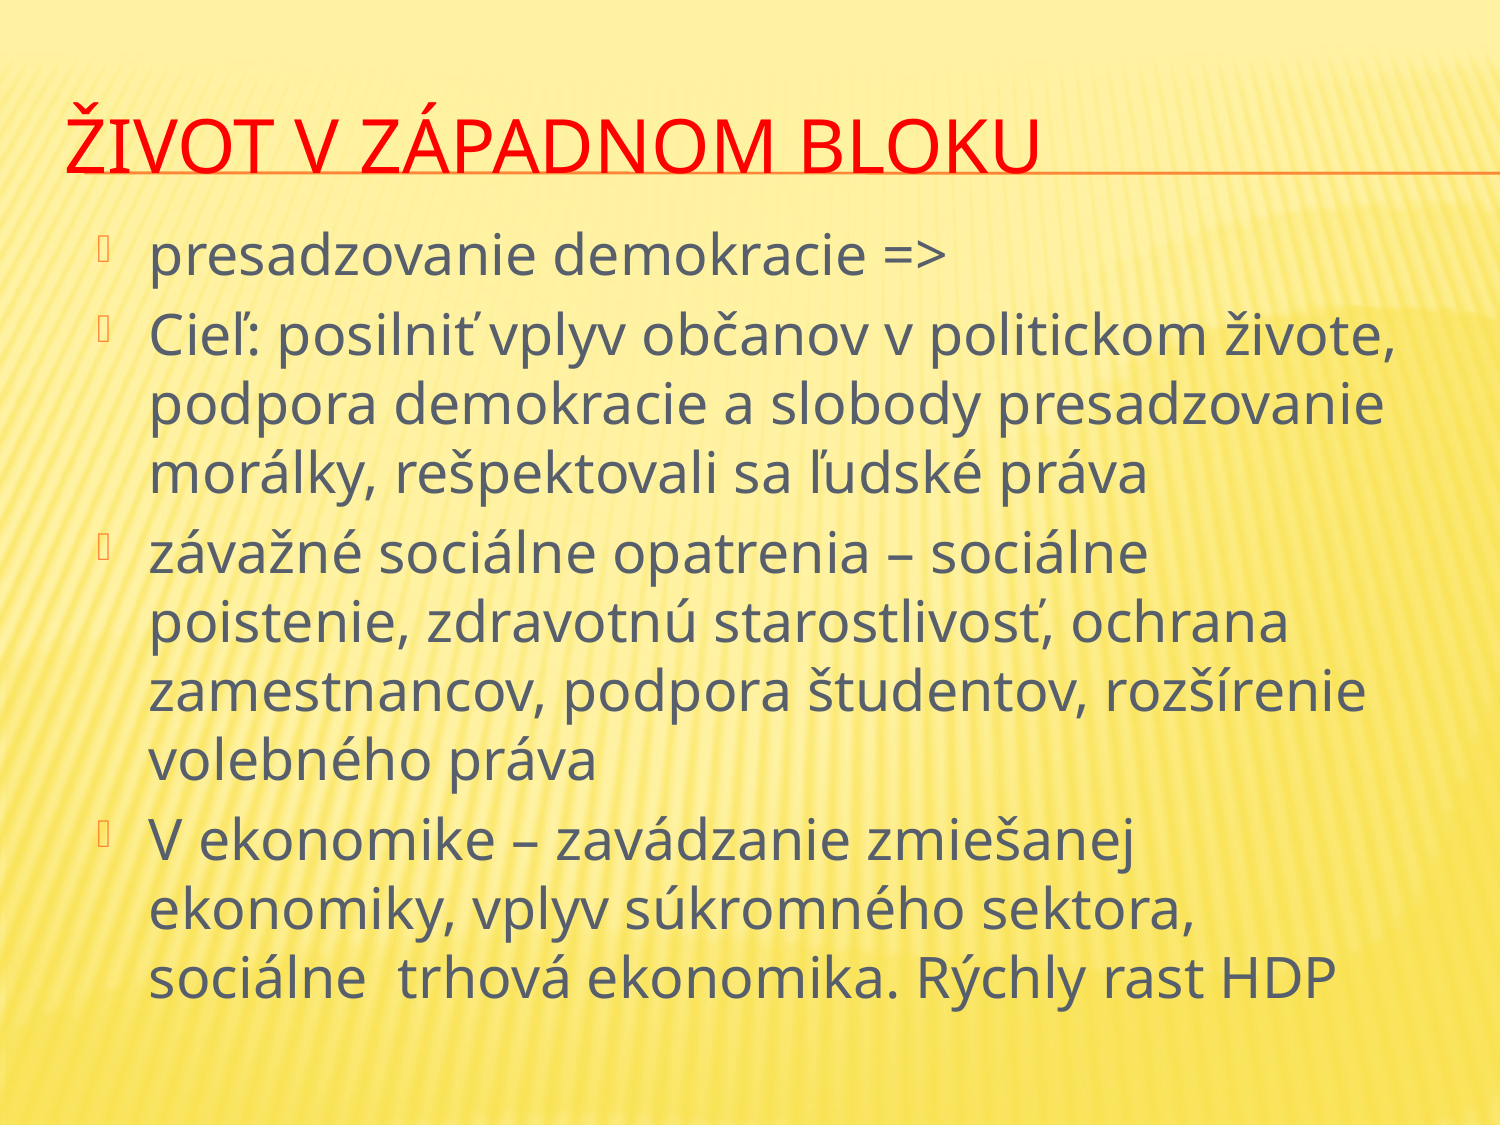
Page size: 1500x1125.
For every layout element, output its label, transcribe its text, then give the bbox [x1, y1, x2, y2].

list presadzovanie demokracie => Cieľ: posilniť vplyv občanov v politickom živote, podpora demokracie a slobody presadzovanie morálky, rešpektovali sa ľudské práva závažné sociálne opatrenia – sociálne poistenie, zdravotnú starostlivosť, ochrana zamestnancov, podpora študentov, rozšírenie volebného práva V ekonomike – zavádzanie zmiešanej ekonomiky, vplyv súkromného sektora, sociálne trhová ekonomika. Rýchly rast HDP [82, 210, 1432, 1067]
title Život v západnom bloku [50, 75, 1475, 213]
